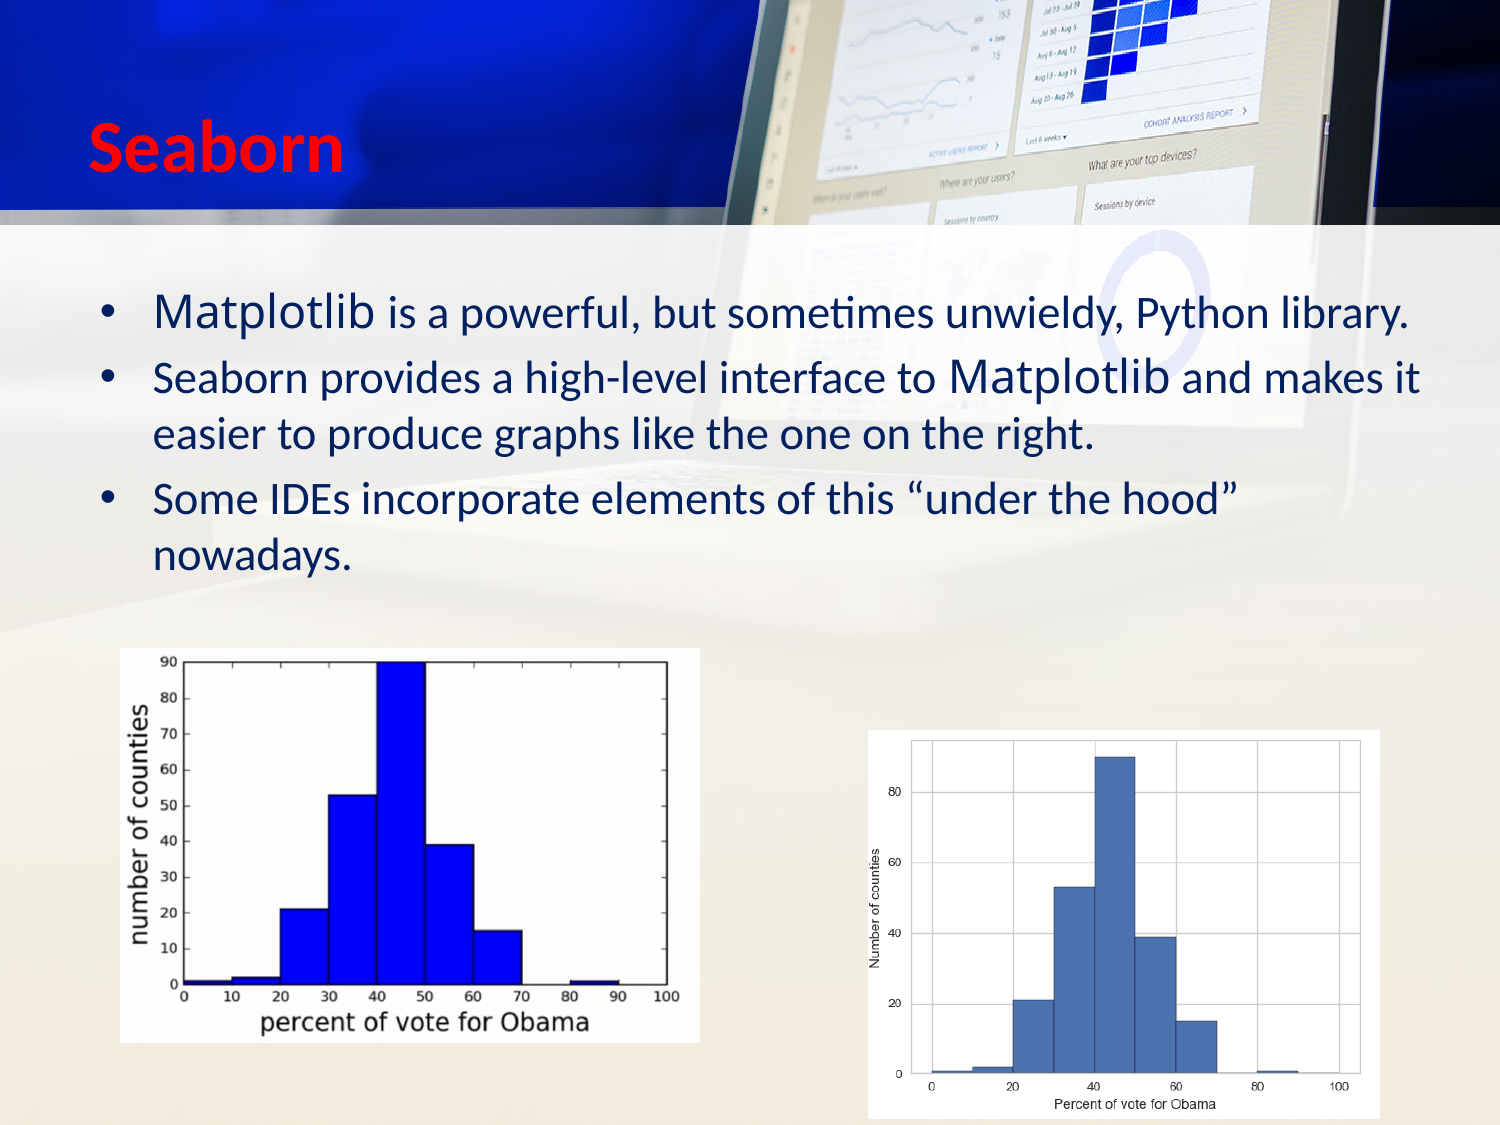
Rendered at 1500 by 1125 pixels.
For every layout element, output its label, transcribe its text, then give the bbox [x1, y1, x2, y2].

list Matplotlib is a powerful, but sometimes unwieldy, Python library. Seaborn provides a high-level interface to Matplotlib and makes it easier to produce graphs like the one on the right. Some IDEs incorporate elements of this “under the hood” nowadays. [84, 274, 1438, 625]
title Seaborn [73, 58, 1427, 226]
picture [0, 0, 1500, 1125]
